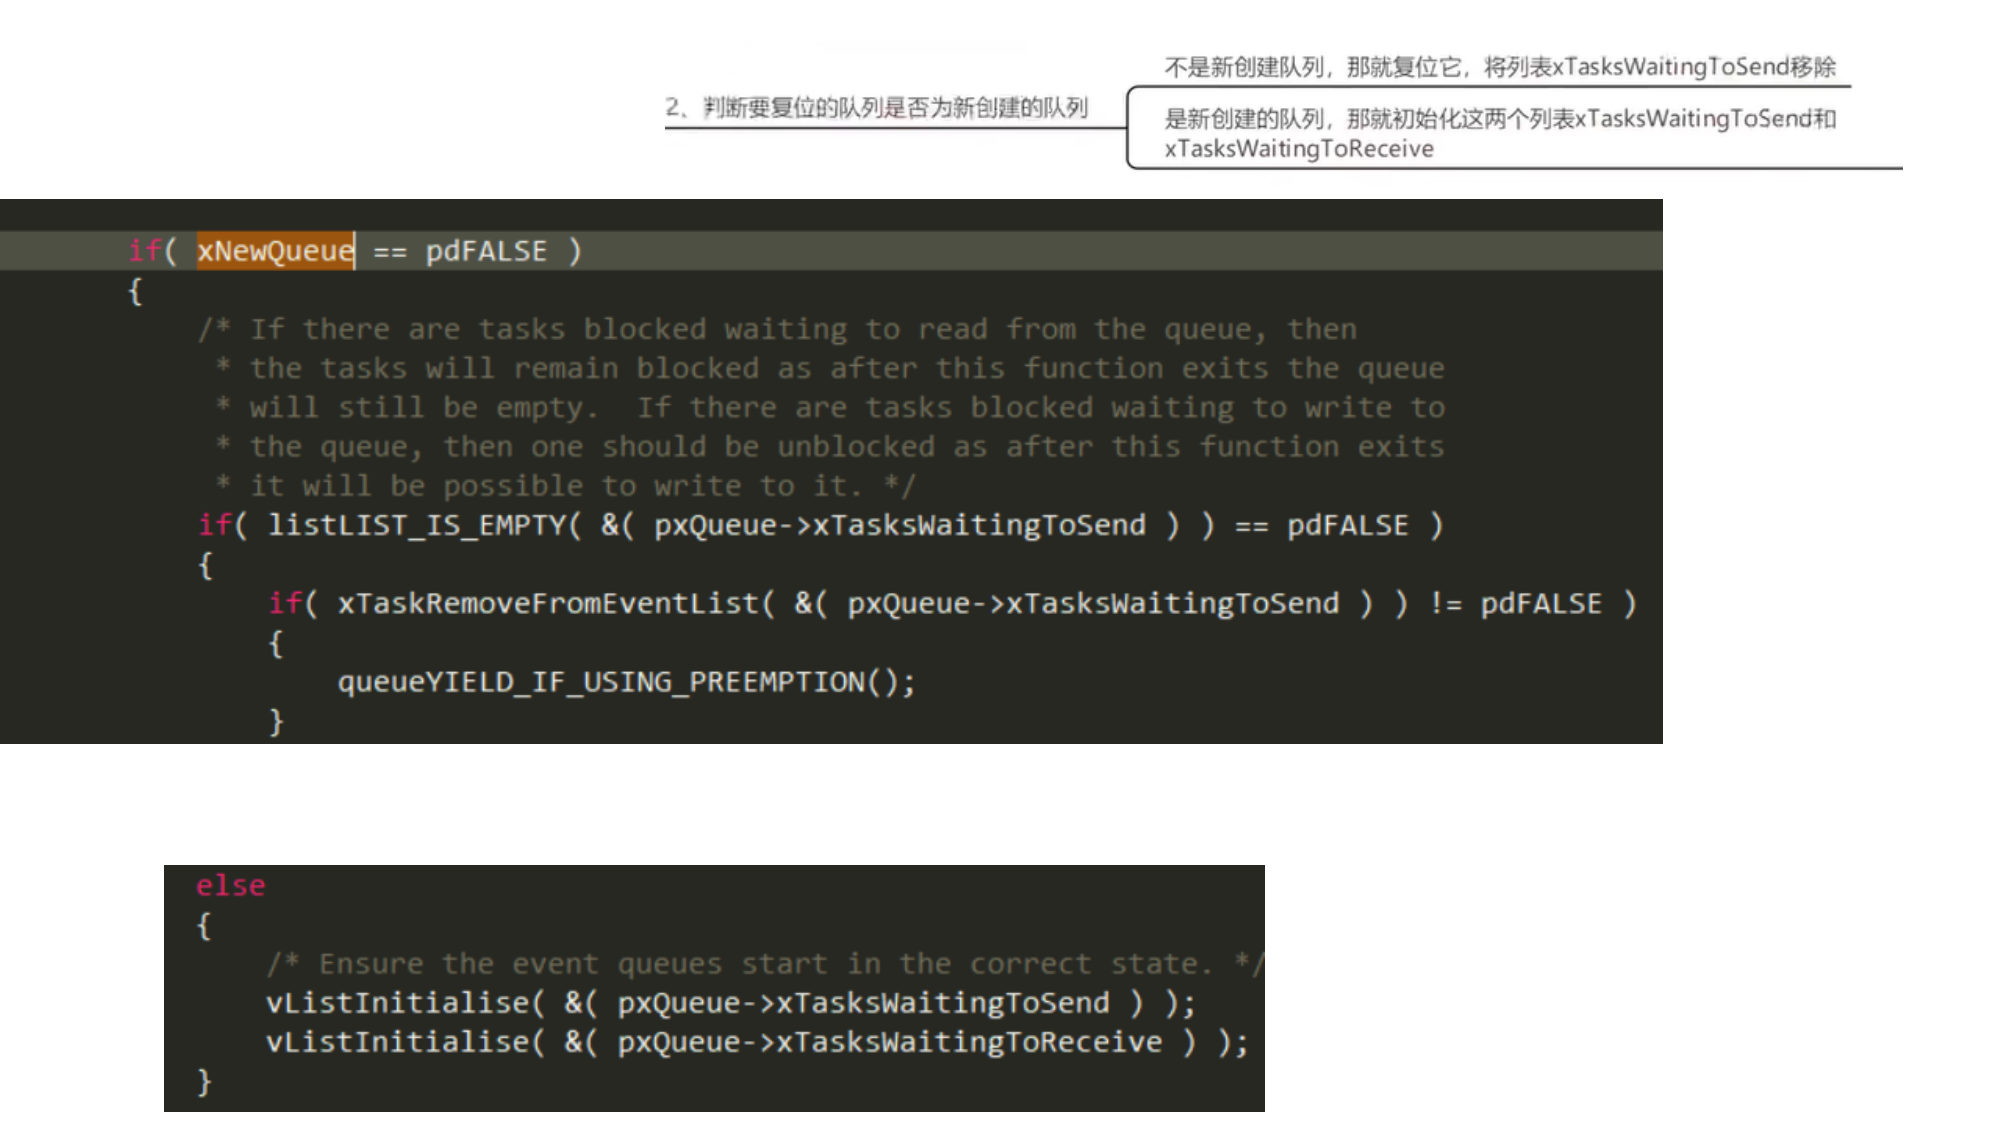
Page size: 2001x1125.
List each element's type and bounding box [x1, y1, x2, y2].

picture [0, 41, 1903, 744]
picture [164, 865, 1265, 1112]
